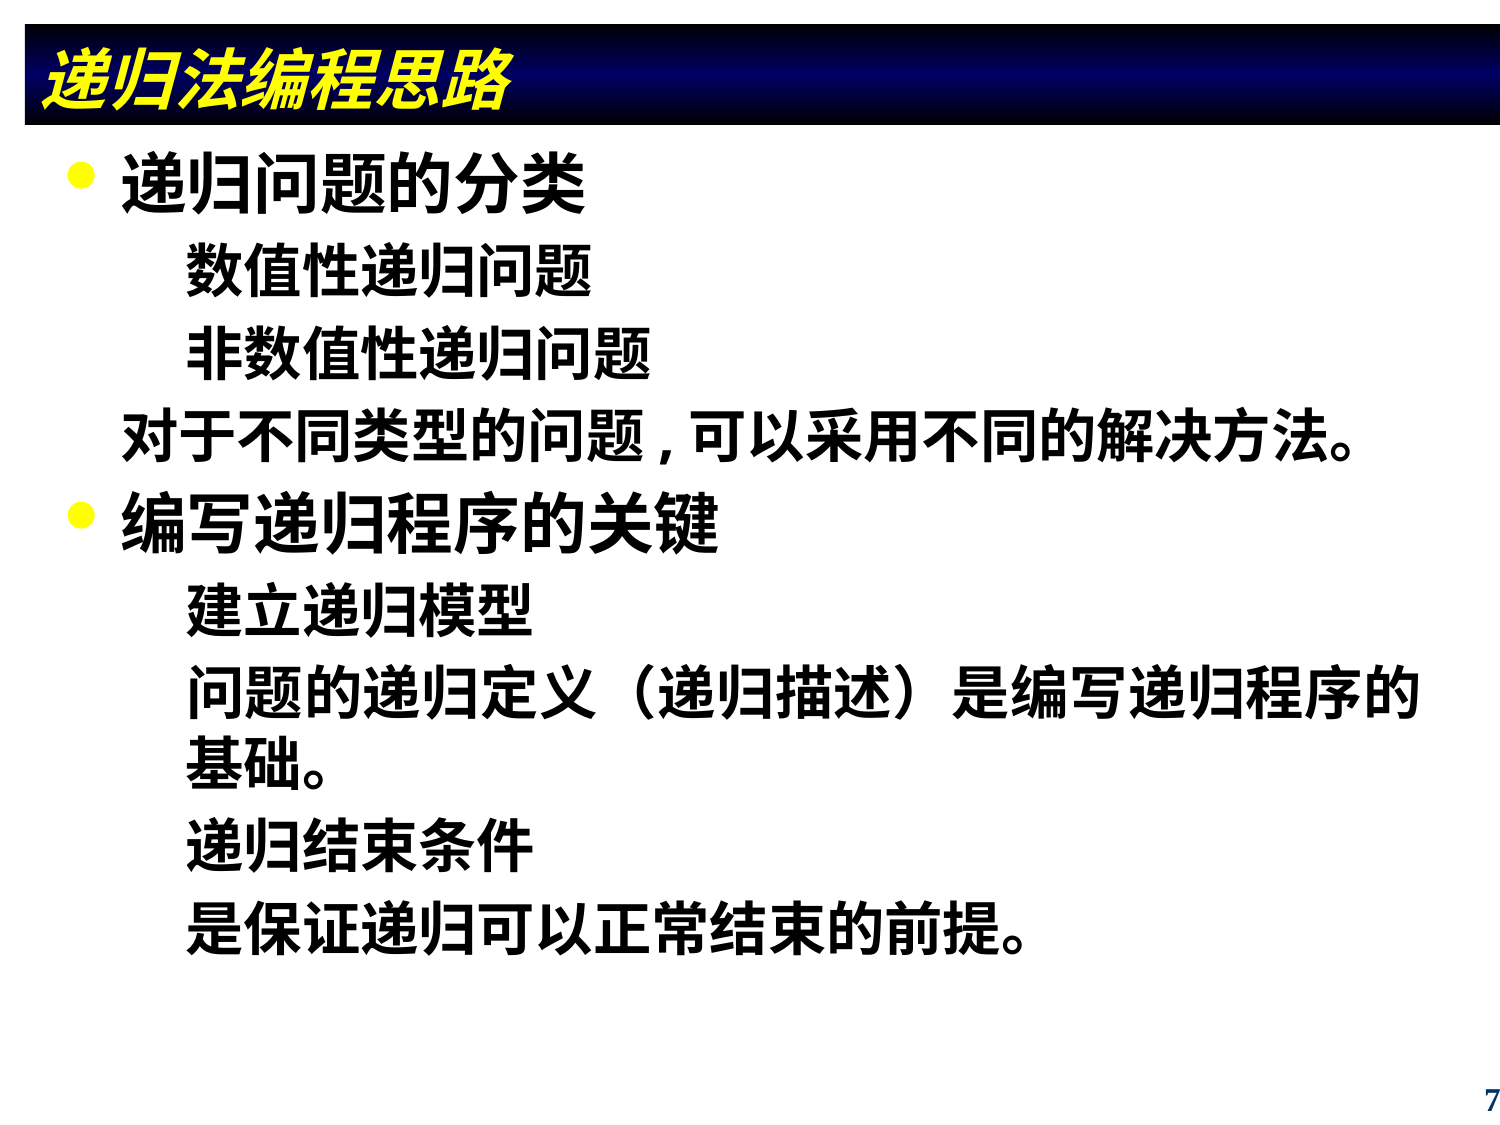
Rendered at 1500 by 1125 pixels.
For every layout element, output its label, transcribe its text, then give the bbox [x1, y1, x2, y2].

text_box 递归法编程思路 [24, 24, 1500, 125]
text_box 递归问题的分类 数值性递归问题 非数值性递归问题 对于不同类型的问题,可以采用不同的解决方法。 编写递归程序的关键 建立递归模型 问题的递归定义（递归描述）是编写递归程序的基础。 递归结束条件 是保证递归可以正常结束的前提。 [48, 134, 1438, 1050]
